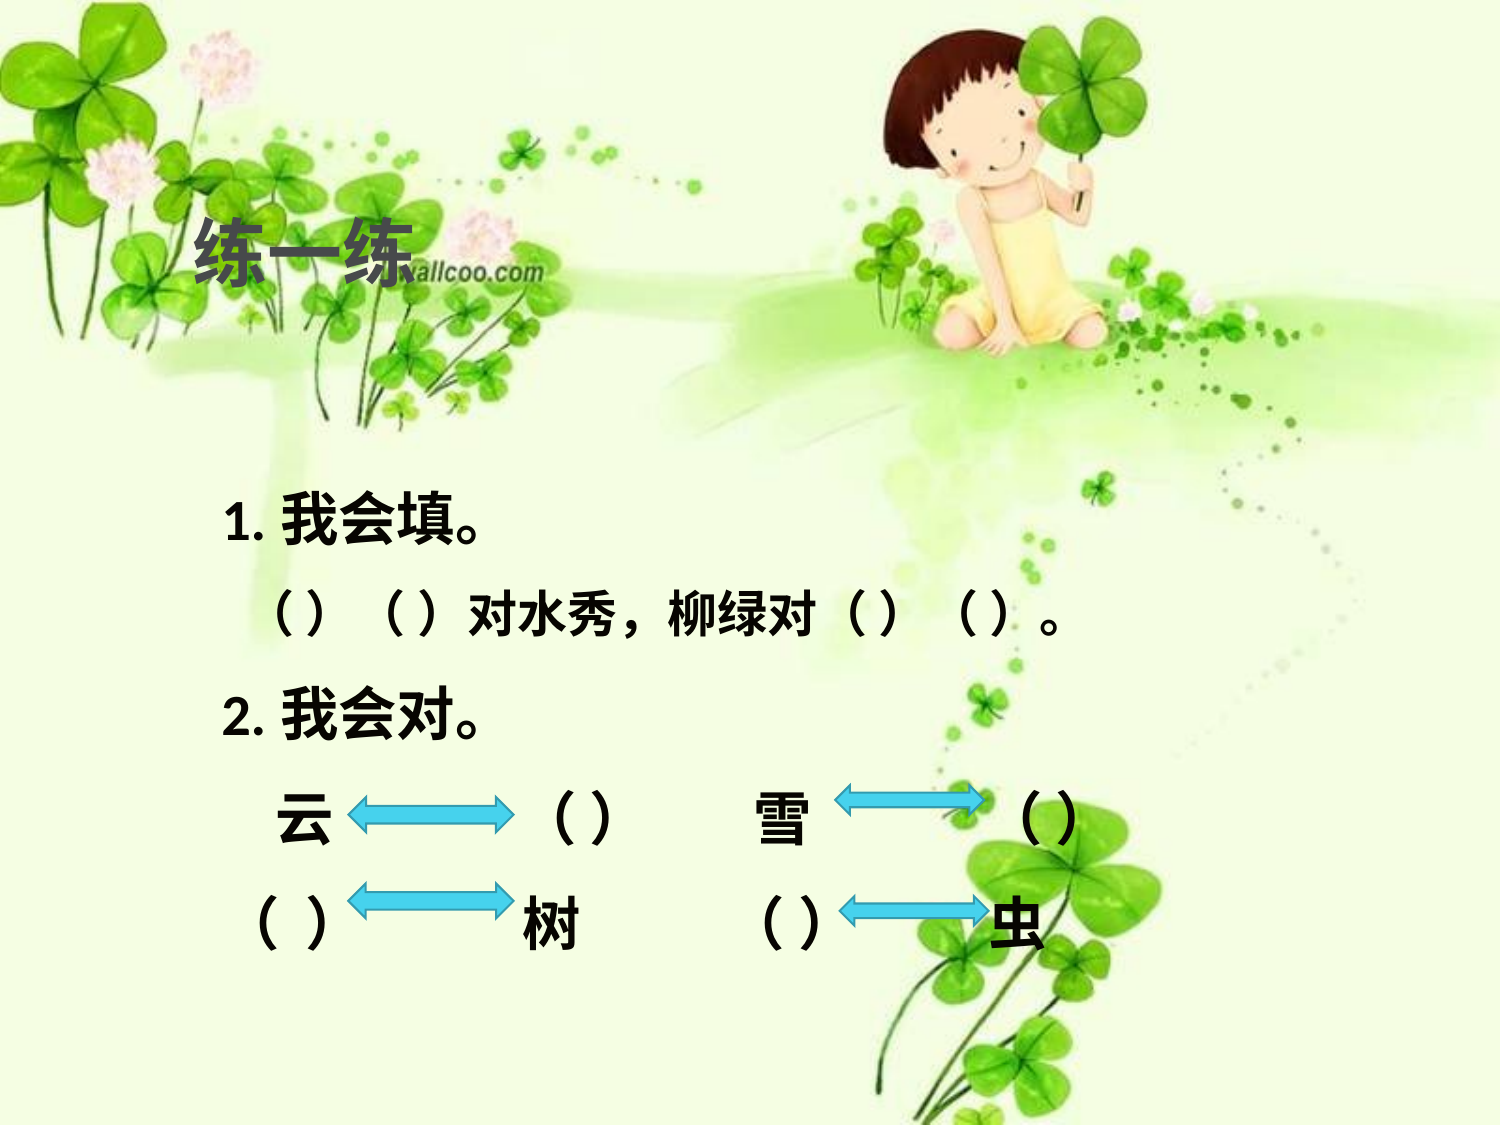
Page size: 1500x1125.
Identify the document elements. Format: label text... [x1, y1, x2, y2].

picture [0, 0, 1500, 1125]
text_box [838, 893, 991, 929]
text_box [346, 880, 516, 921]
text_box 1.我会填。 （ ）（ ）对水秀，柳绿对（ ）（ ）。 2.我会对。 云 （ ） 雪 （ ） （ ） 树 （ ） 虫 [206, 439, 1140, 965]
text_box [347, 794, 516, 835]
text_box [833, 782, 986, 818]
text_box 练一练 [177, 199, 638, 305]
